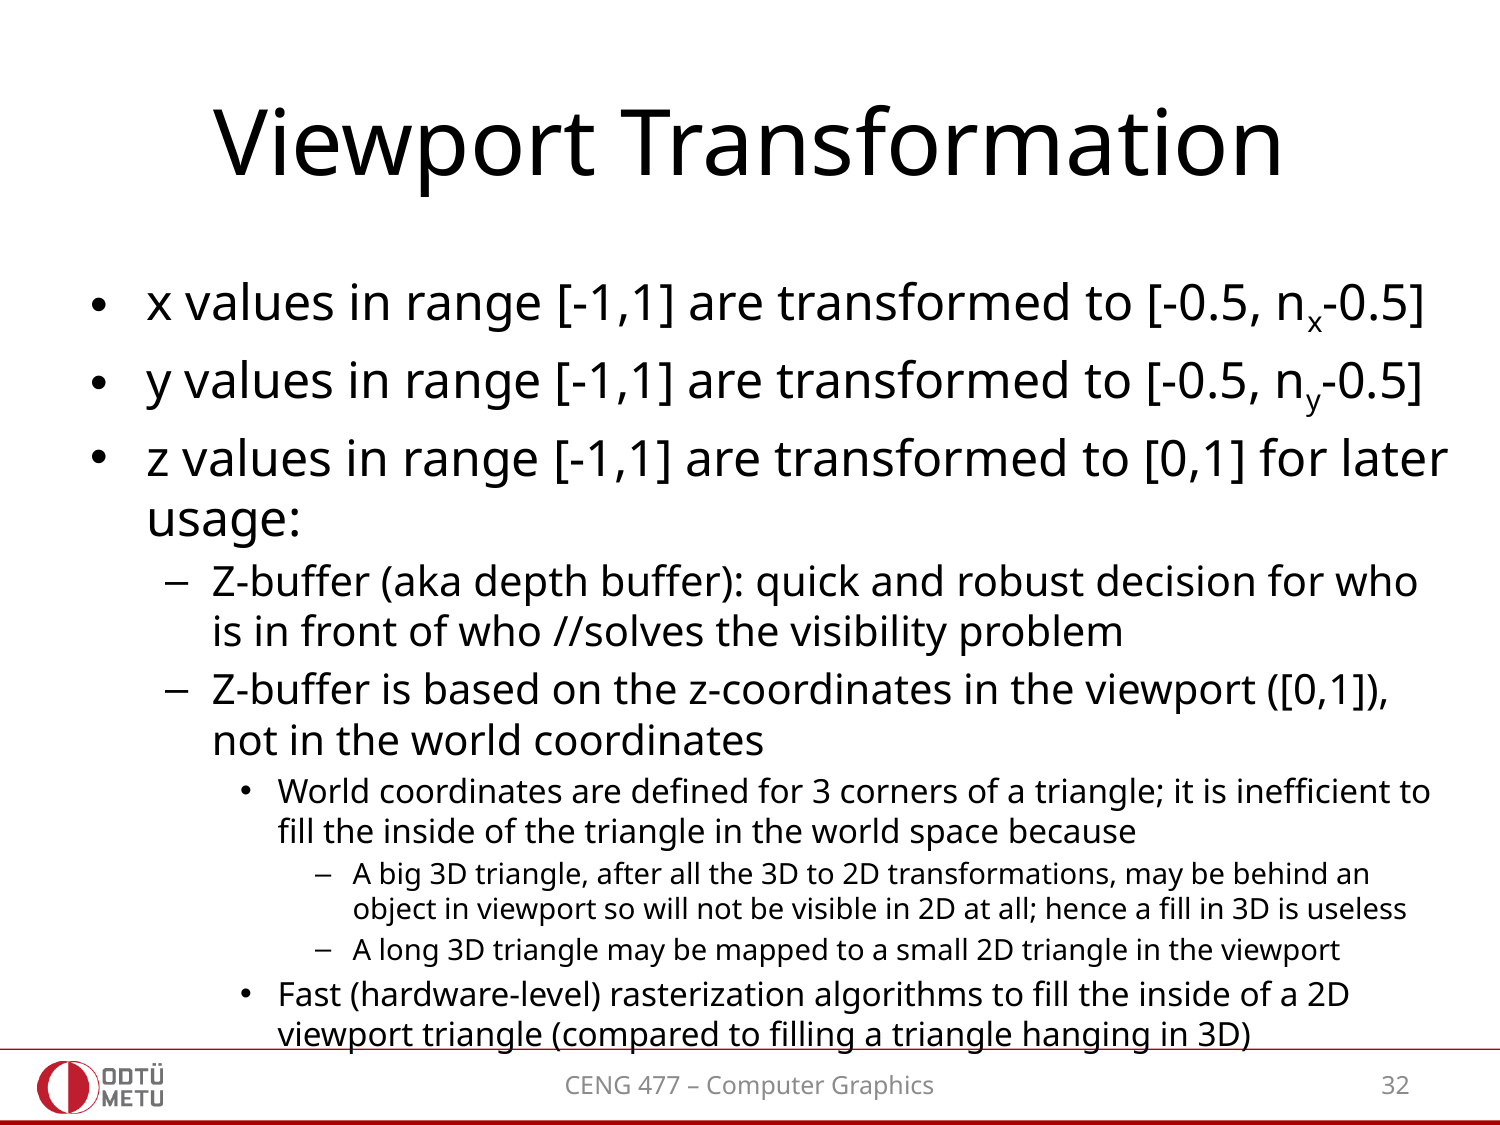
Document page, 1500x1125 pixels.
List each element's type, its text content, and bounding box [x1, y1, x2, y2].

list x values in range [-1,1] are transformed to [-0.5, nx-0.5] y values in range [-1,1] are transformed to [-0.5, ny-0.5] z values in range [-1,1] are transformed to [0,1] for later usage: Z-buffer (aka depth buffer): quick and robust decision for who is in front of who //solves the visibility problem Z-buffer is based on the z-coordinates in the viewport ([0,1]), not in the world coordinates World coordinates are defined for 3 corners of a triangle; it is inefficient to fill the inside of the triangle in the world space because A big 3D triangle, after all the 3D to 2D transformations, may be behind an object in viewport so will not be visible in 2D at all; hence a fill in 3D is useless A long 3D triangle may be mapped to a small 2D triangle in the viewport Fast (hardware-level) rasterization algorithms to fill the inside of a 2D viewport triangle (compared to filling a triangle hanging in 3D) [75, 262, 1475, 1088]
slide_number 32 [1074, 1056, 1425, 1117]
footer CENG 477 – Computer Graphics [512, 1056, 988, 1117]
title Viewport Transformation [75, 45, 1425, 233]
picture [37, 1061, 163, 1114]
